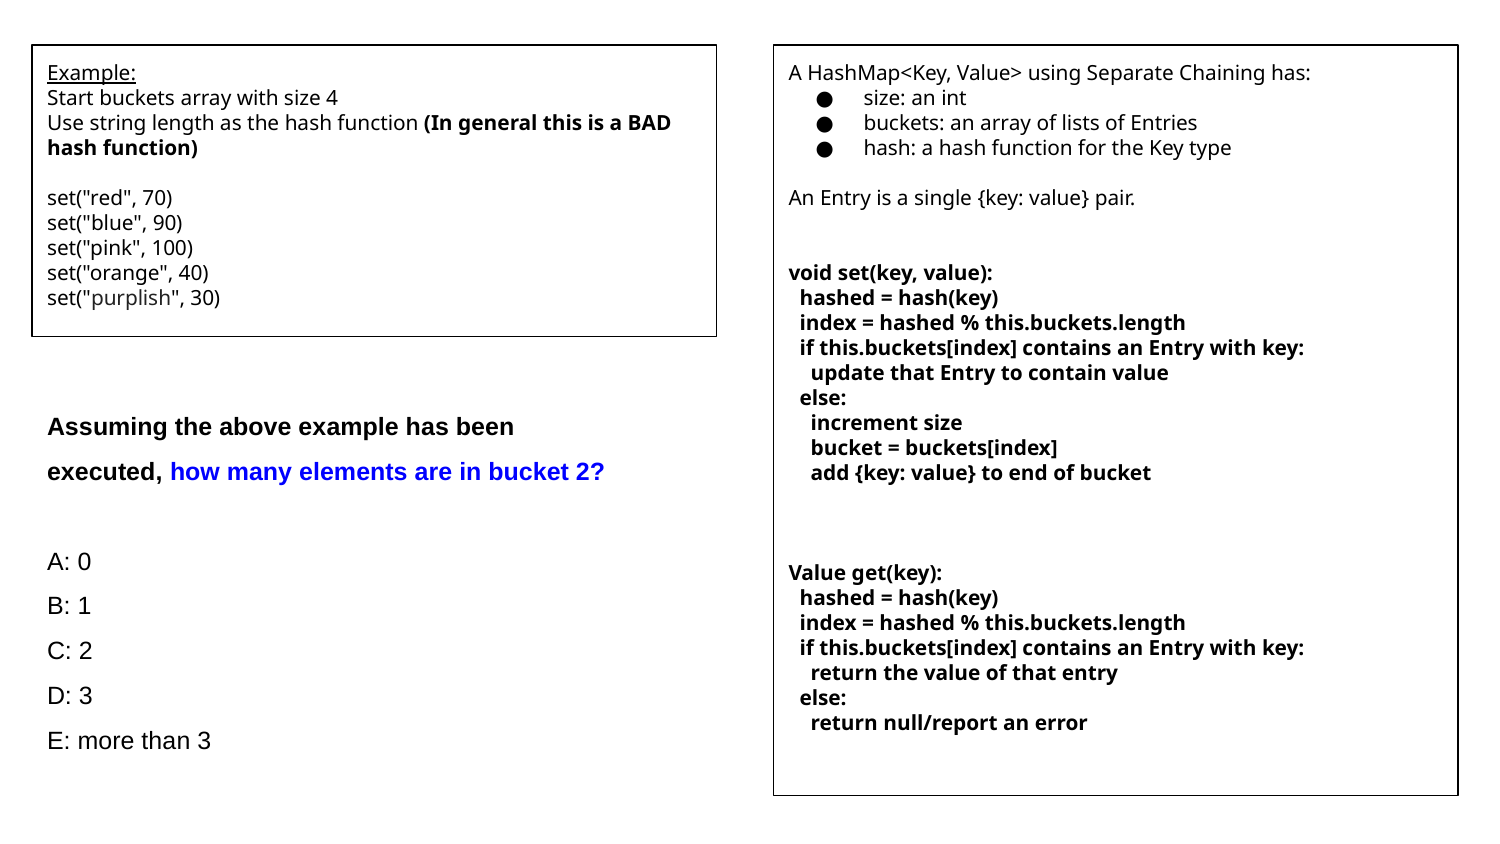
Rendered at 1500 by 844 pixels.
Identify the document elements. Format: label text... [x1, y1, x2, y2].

text_box Assuming the above example has been executed, how many elements are in bucket 2? A: 0 B: 1 C: 2 D: 3 E: more than 3 [32, 380, 649, 796]
text_box Example: Start buckets array with size 4 Use string length as the hash function (In general this is a BAD hash function) set("red", 70) set("blue", 90) set("pink", 100) set("orange", 40) set("purplish", 30) [32, 44, 717, 337]
text_box A HashMap<Key, Value> using Separate Chaining has: size: an int buckets: an array of lists of Entries hash: a hash function for the Key type An Entry is a single {key: value} pair. void set(key, value): hashed = hash(key) index = hashed % this.buckets.length if this.buckets[index] contains an Entry with key: update that Entry to contain value else: increment size bucket = buckets[index] add {key: value} to end of bucket Value get(key): hashed = hash(key) index = hashed % this.buckets.length if this.buckets[index] contains an Entry with key: return the value of that entry else: return null/report an error [773, 44, 1458, 796]
